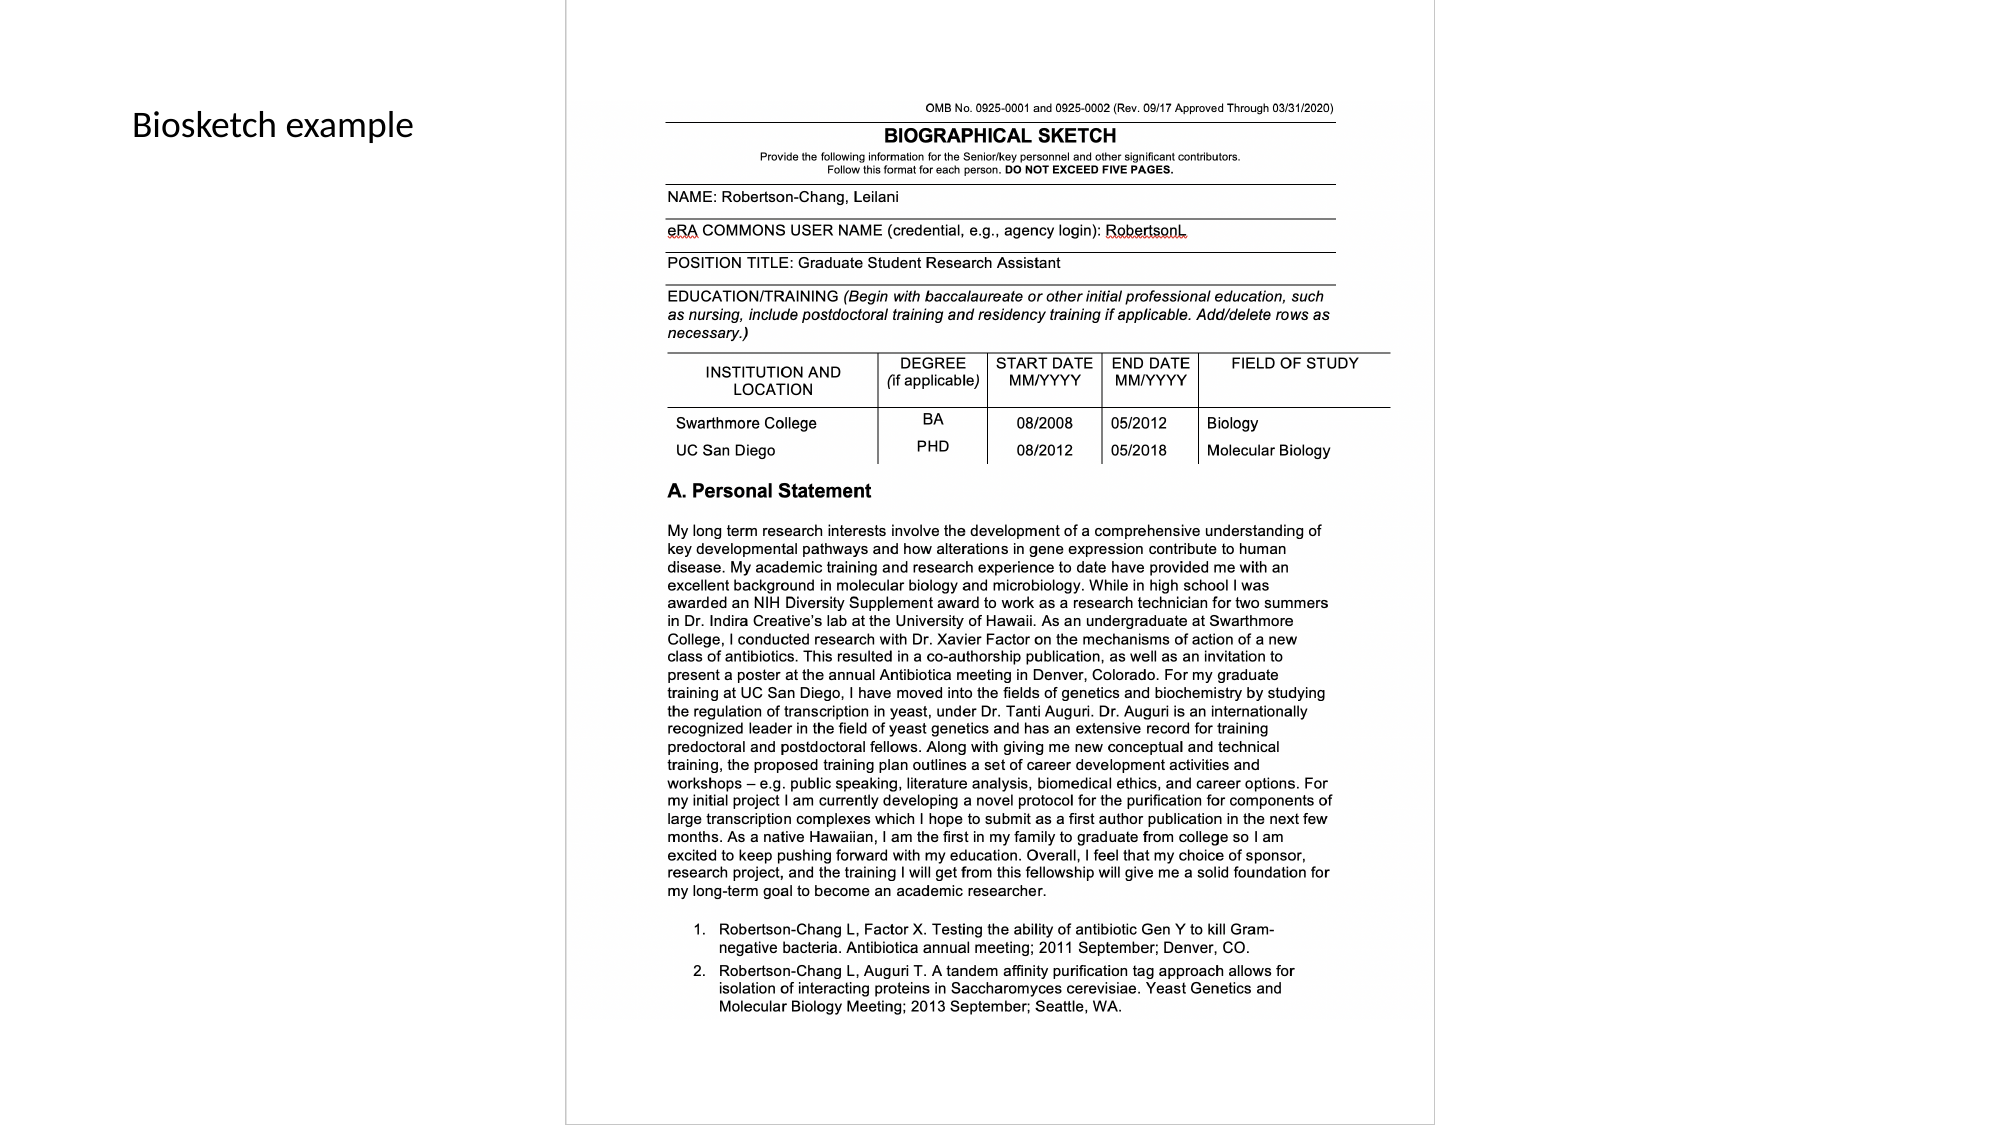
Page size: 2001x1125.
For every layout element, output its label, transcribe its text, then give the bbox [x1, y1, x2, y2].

picture [565, 0, 1435, 1125]
text_box Biosketch example [117, 93, 430, 153]
